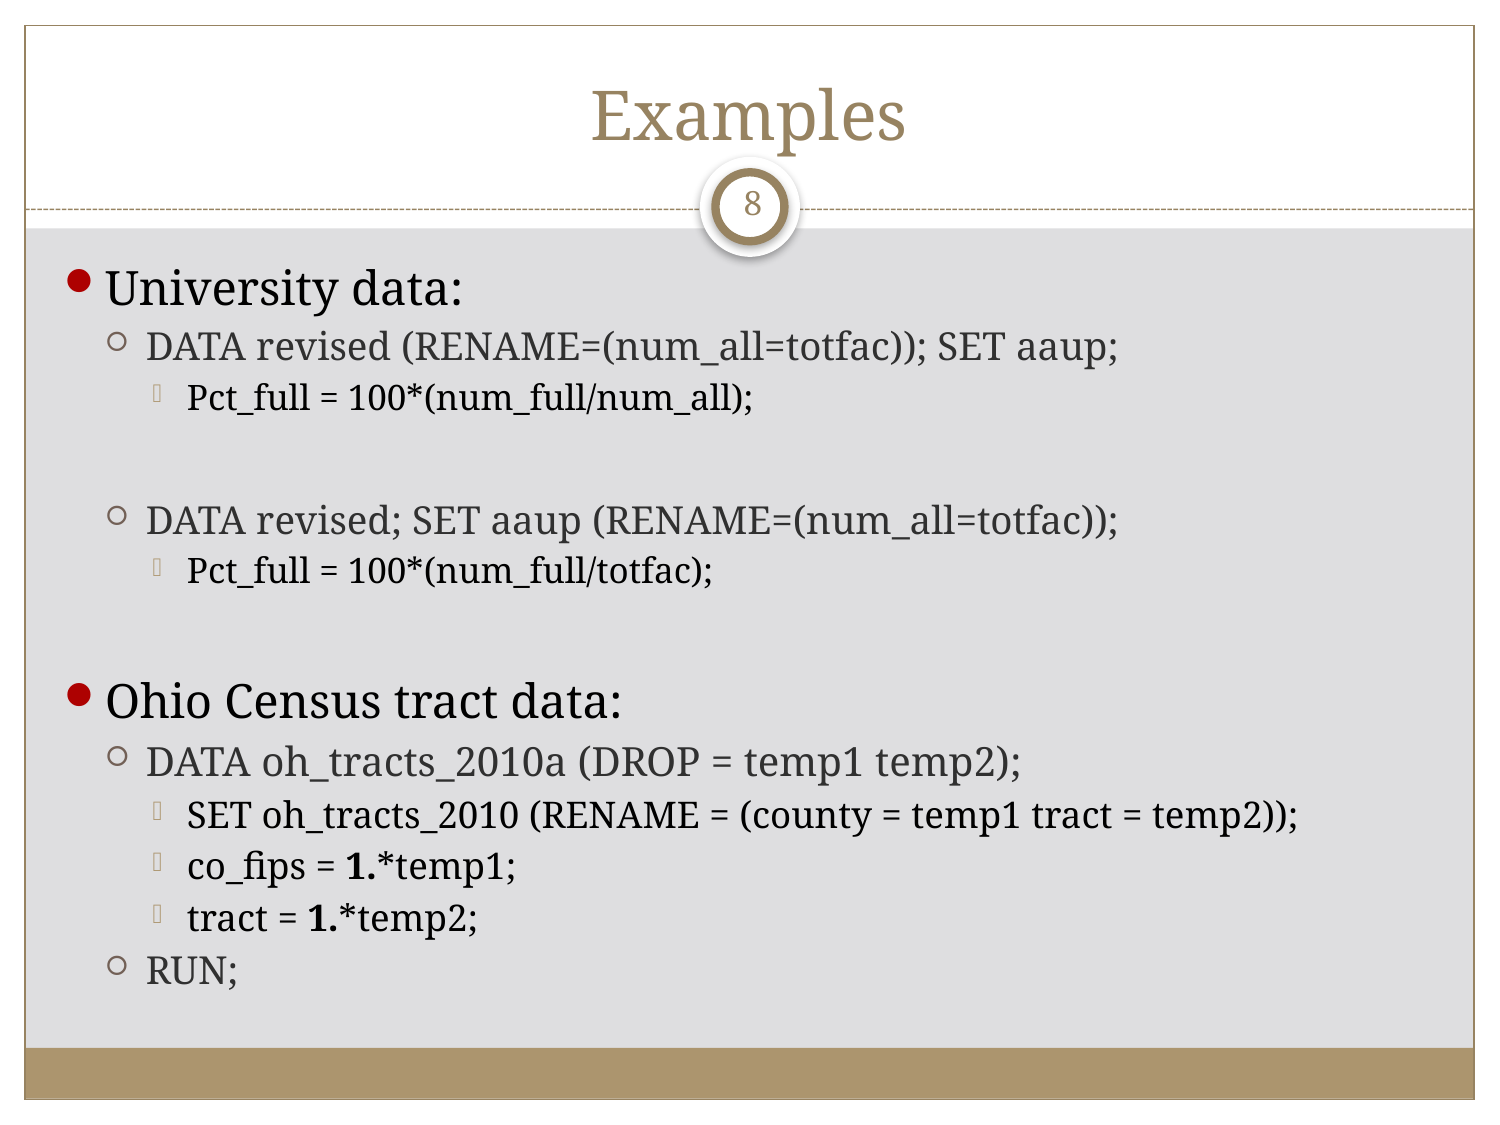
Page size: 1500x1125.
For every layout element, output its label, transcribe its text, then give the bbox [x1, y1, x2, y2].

list University data: DATA revised (RENAME=(num_all=totfac)); SET aaup; Pct_full = 100*(num_full/num_all); DATA revised; SET aaup (RENAME=(num_all=totfac)); Pct_full = 100*(num_full/totfac); Ohio Census tract data: DATA oh_tracts_2010a (DROP = temp1 temp2); SET oh_tracts_2010 (RENAME = (county = temp1 tract = temp2)); co_fips = 1.*temp1; tract = 1.*temp2; RUN; [49, 250, 1445, 1001]
slide_number 8 [715, 168, 791, 241]
title Examples [49, 37, 1450, 162]
